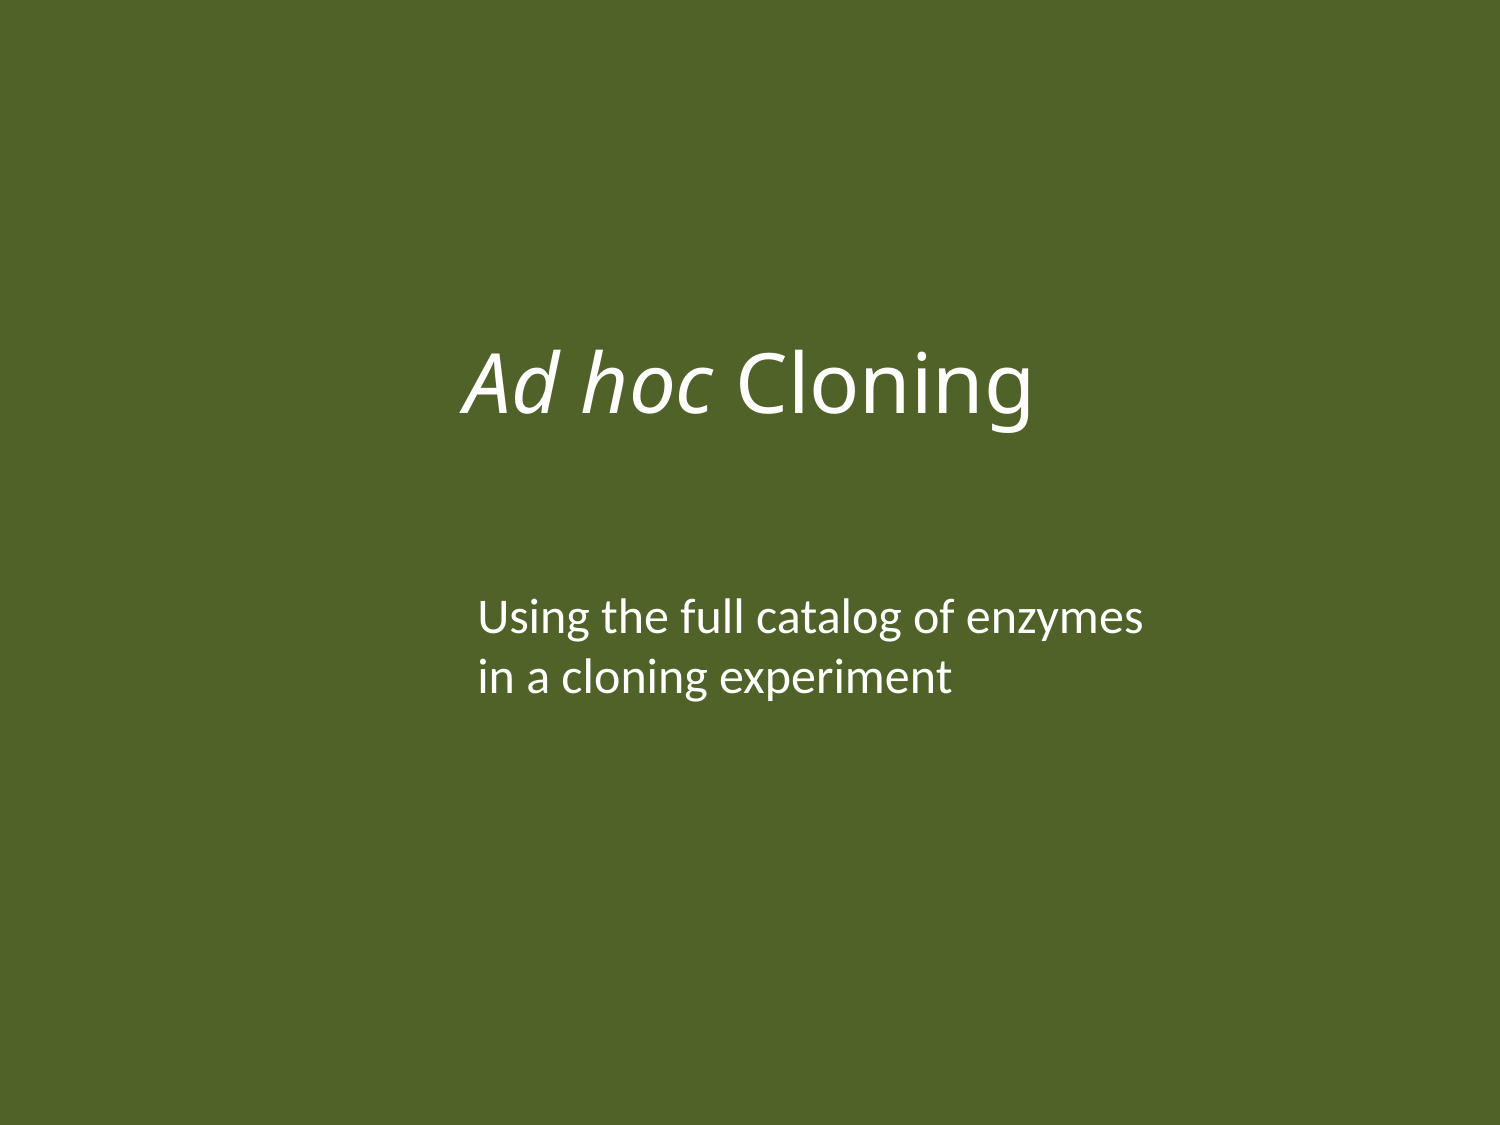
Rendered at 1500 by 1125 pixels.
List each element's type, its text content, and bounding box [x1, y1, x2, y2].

text_box Ad hoc Cloning [0, 322, 1500, 438]
text_box Using the full catalog of enzymes in a cloning experiment [462, 576, 1200, 711]
